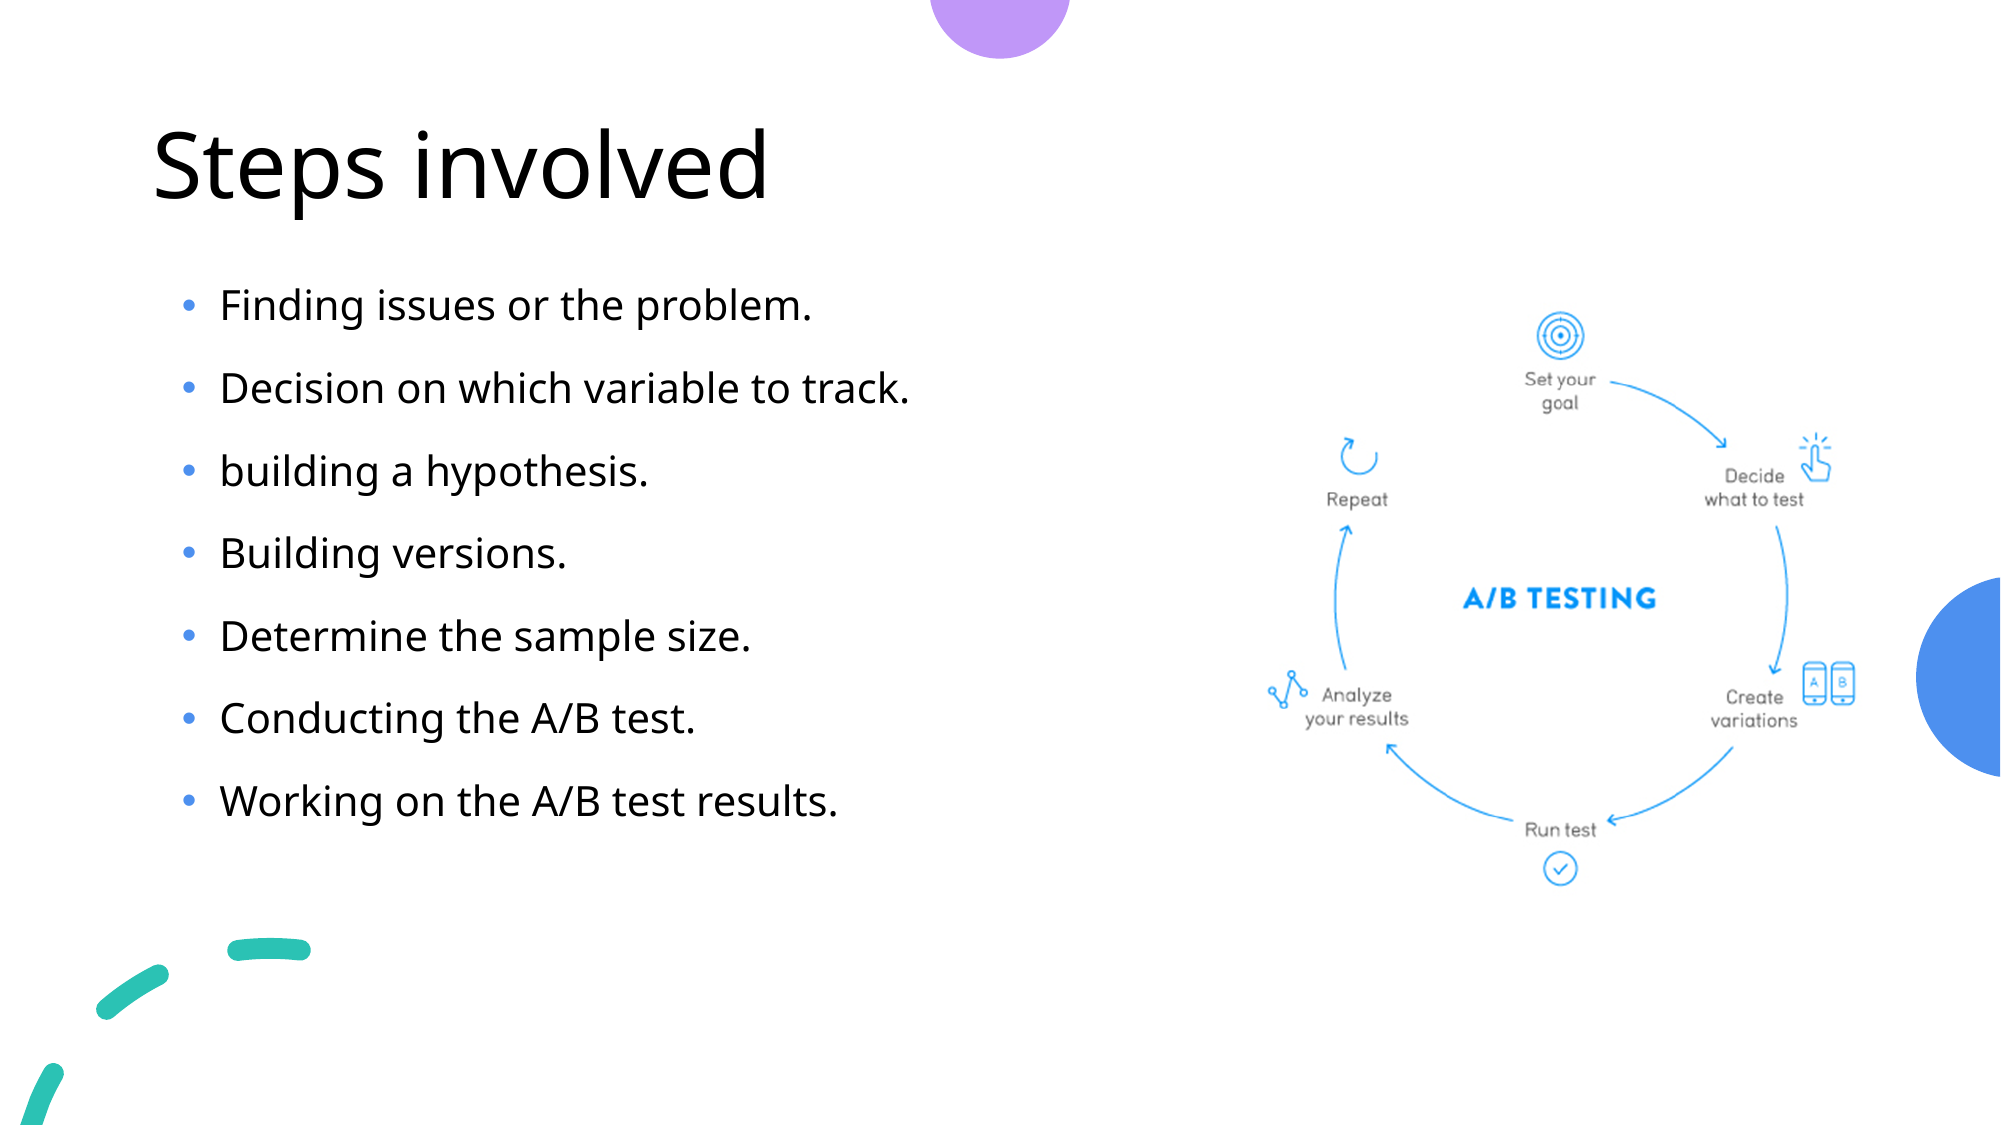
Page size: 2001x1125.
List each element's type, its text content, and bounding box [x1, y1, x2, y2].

picture [1217, 276, 1906, 925]
title Steps involved [137, 59, 1863, 278]
list Finding issues or the problem. Decision on which variable to track. building a hypothesis. Building versions. Determine the sample size. Conducting the A/B test. Working on the A/B test results. [166, 277, 1281, 1043]
